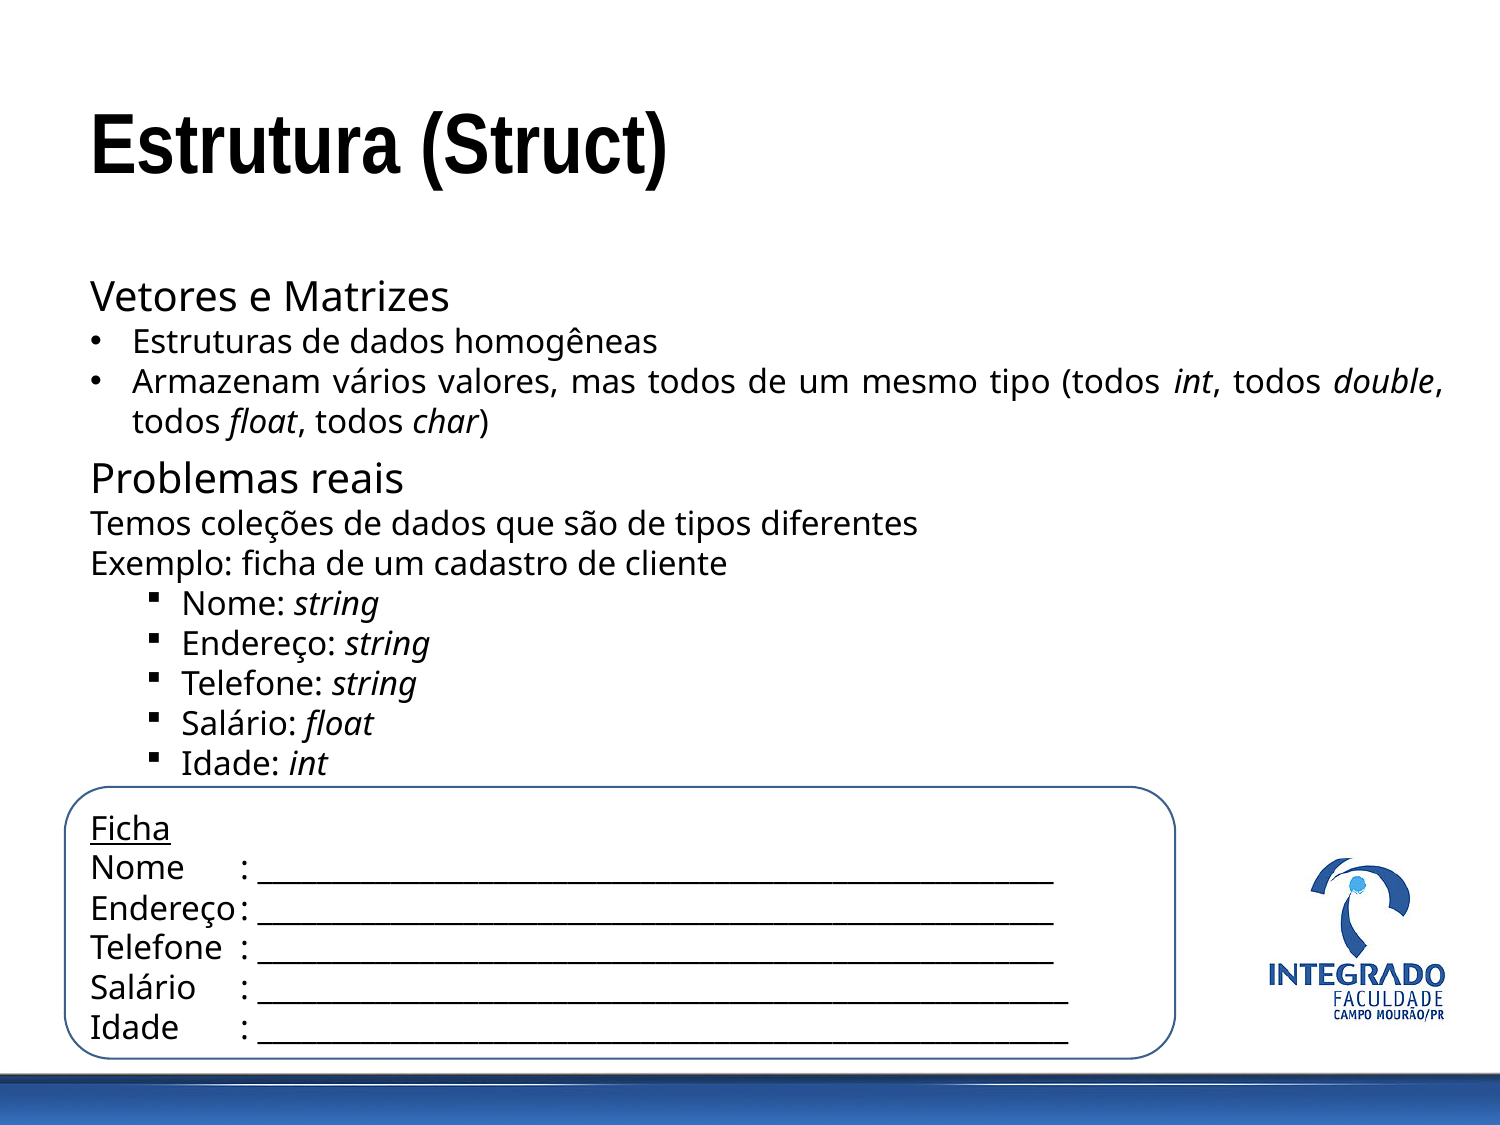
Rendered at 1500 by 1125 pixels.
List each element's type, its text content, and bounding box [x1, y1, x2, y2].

list Vetores e Matrizes Estruturas de dados homogêneas Armazenam vários valores, mas todos de um mesmo tipo (todos int, todos double, todos float, todos char) Problemas reais Temos coleções de dados que são de tipos diferentes Exemplo: ficha de um cadastro de cliente Nome: string Endereço: string Telefone: string Salário: float Idade: int Ficha Nome : ______________________________________________________ Endereço : ______________________________________________________ Telefone : ______________________________________________________ Salário : _______________________________________________________ Idade : _______________________________________________________ [75, 262, 1459, 988]
picture [0, 0, 1500, 1125]
title Estrutura (Struct) [75, 35, 1425, 242]
text_box [63, 785, 1177, 1060]
